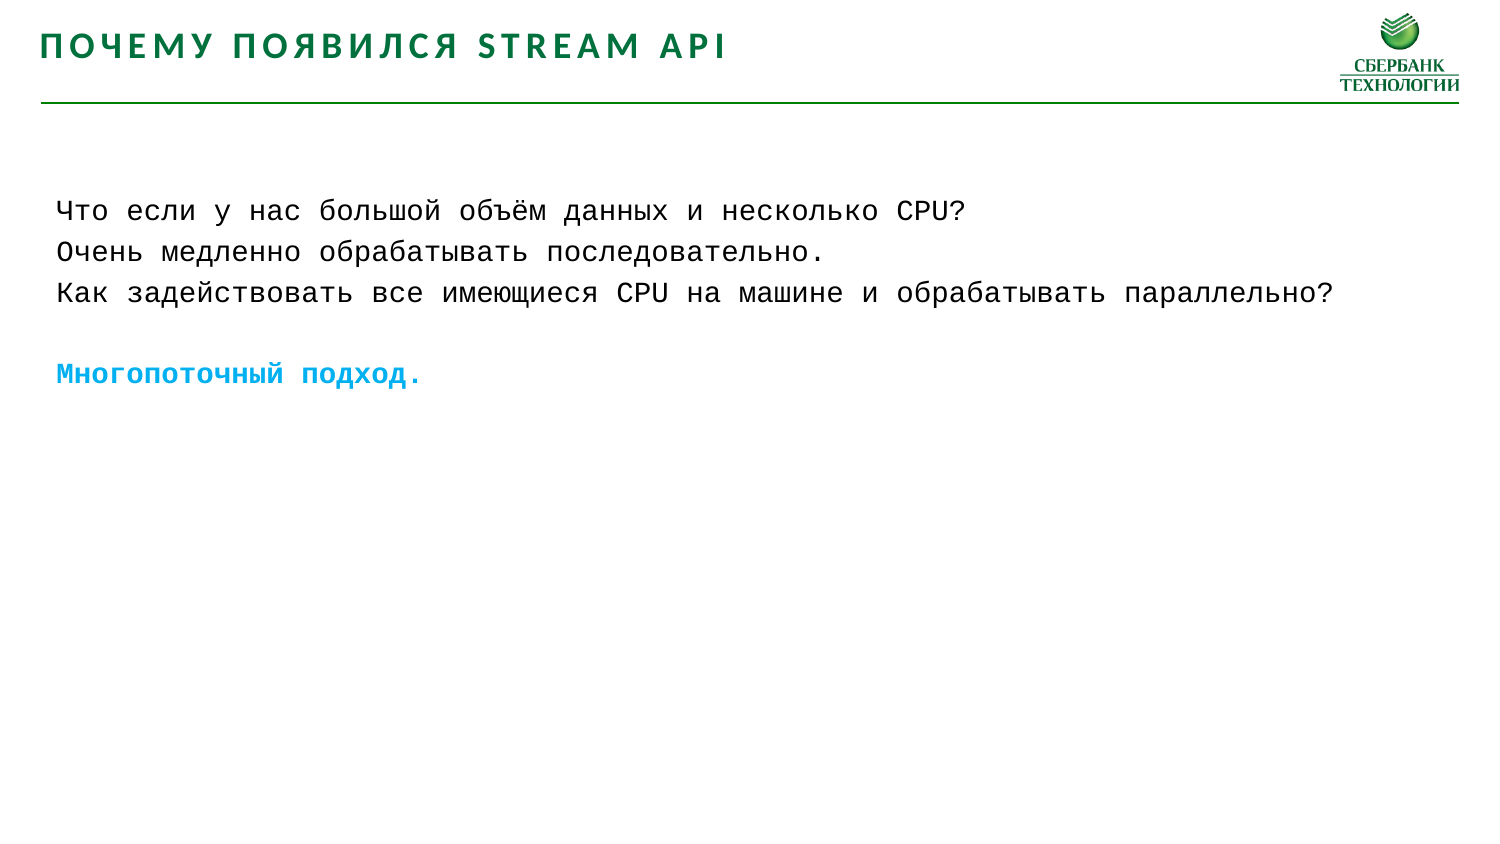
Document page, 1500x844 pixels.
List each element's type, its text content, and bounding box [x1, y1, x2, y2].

list Что если у нас большой объём данных и несколько CPU? Очень медленно обрабатывать последовательно. Как задействовать все имеющиеся CPU на машине и обрабатывать параллельно? Многопоточный подход. [41, 184, 1459, 775]
list Почему появился Stream api [39, 13, 1115, 121]
picture [1340, 13, 1459, 91]
